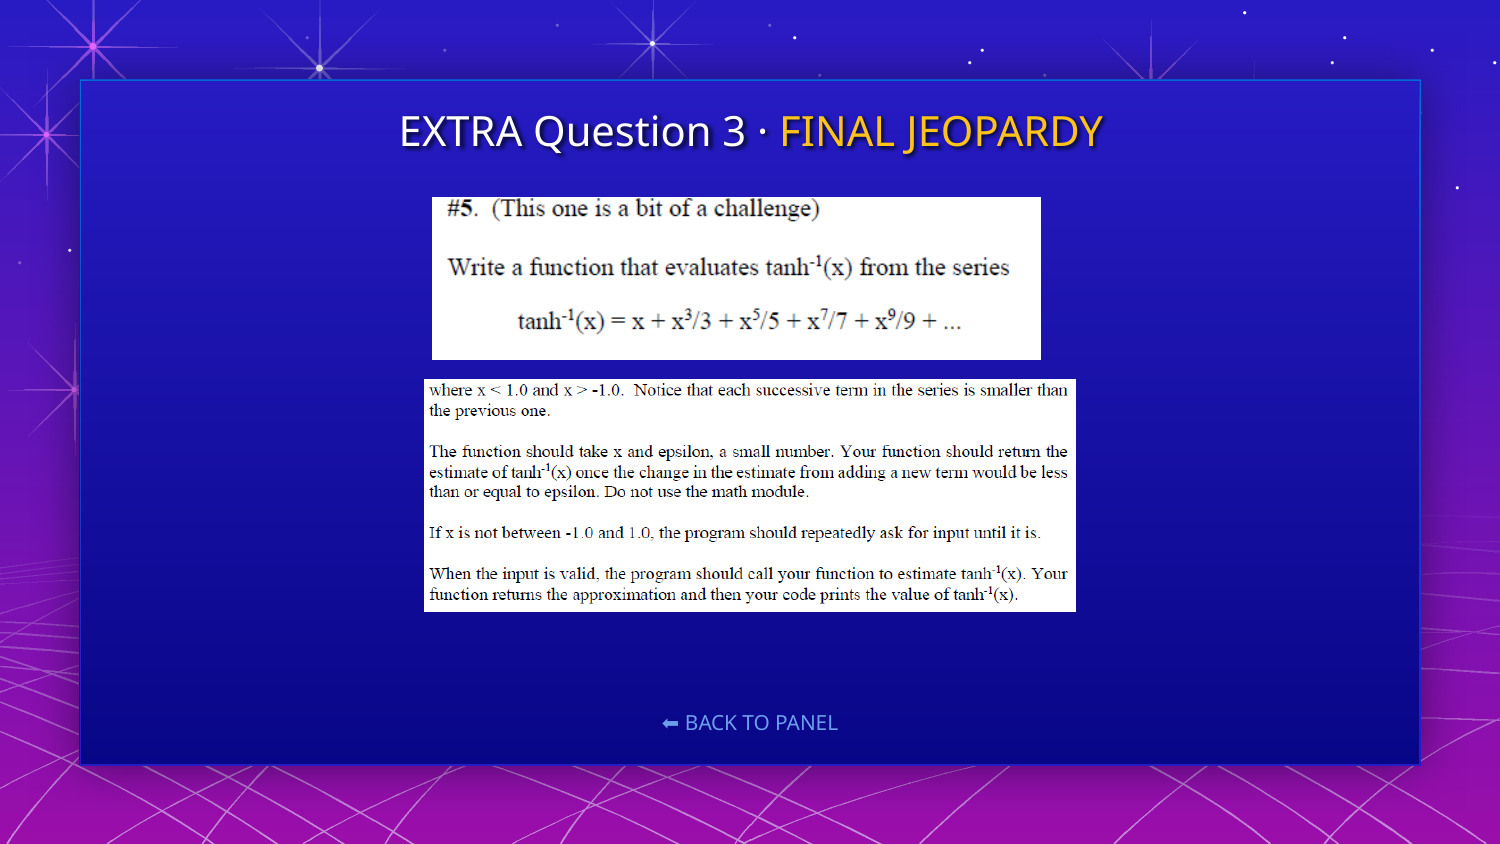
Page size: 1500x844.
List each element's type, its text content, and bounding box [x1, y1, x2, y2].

subtitle EXTRA Question 3 · FINAL JEOPARDY [170, 105, 1332, 178]
picture [424, 378, 1076, 613]
picture [431, 197, 1041, 360]
